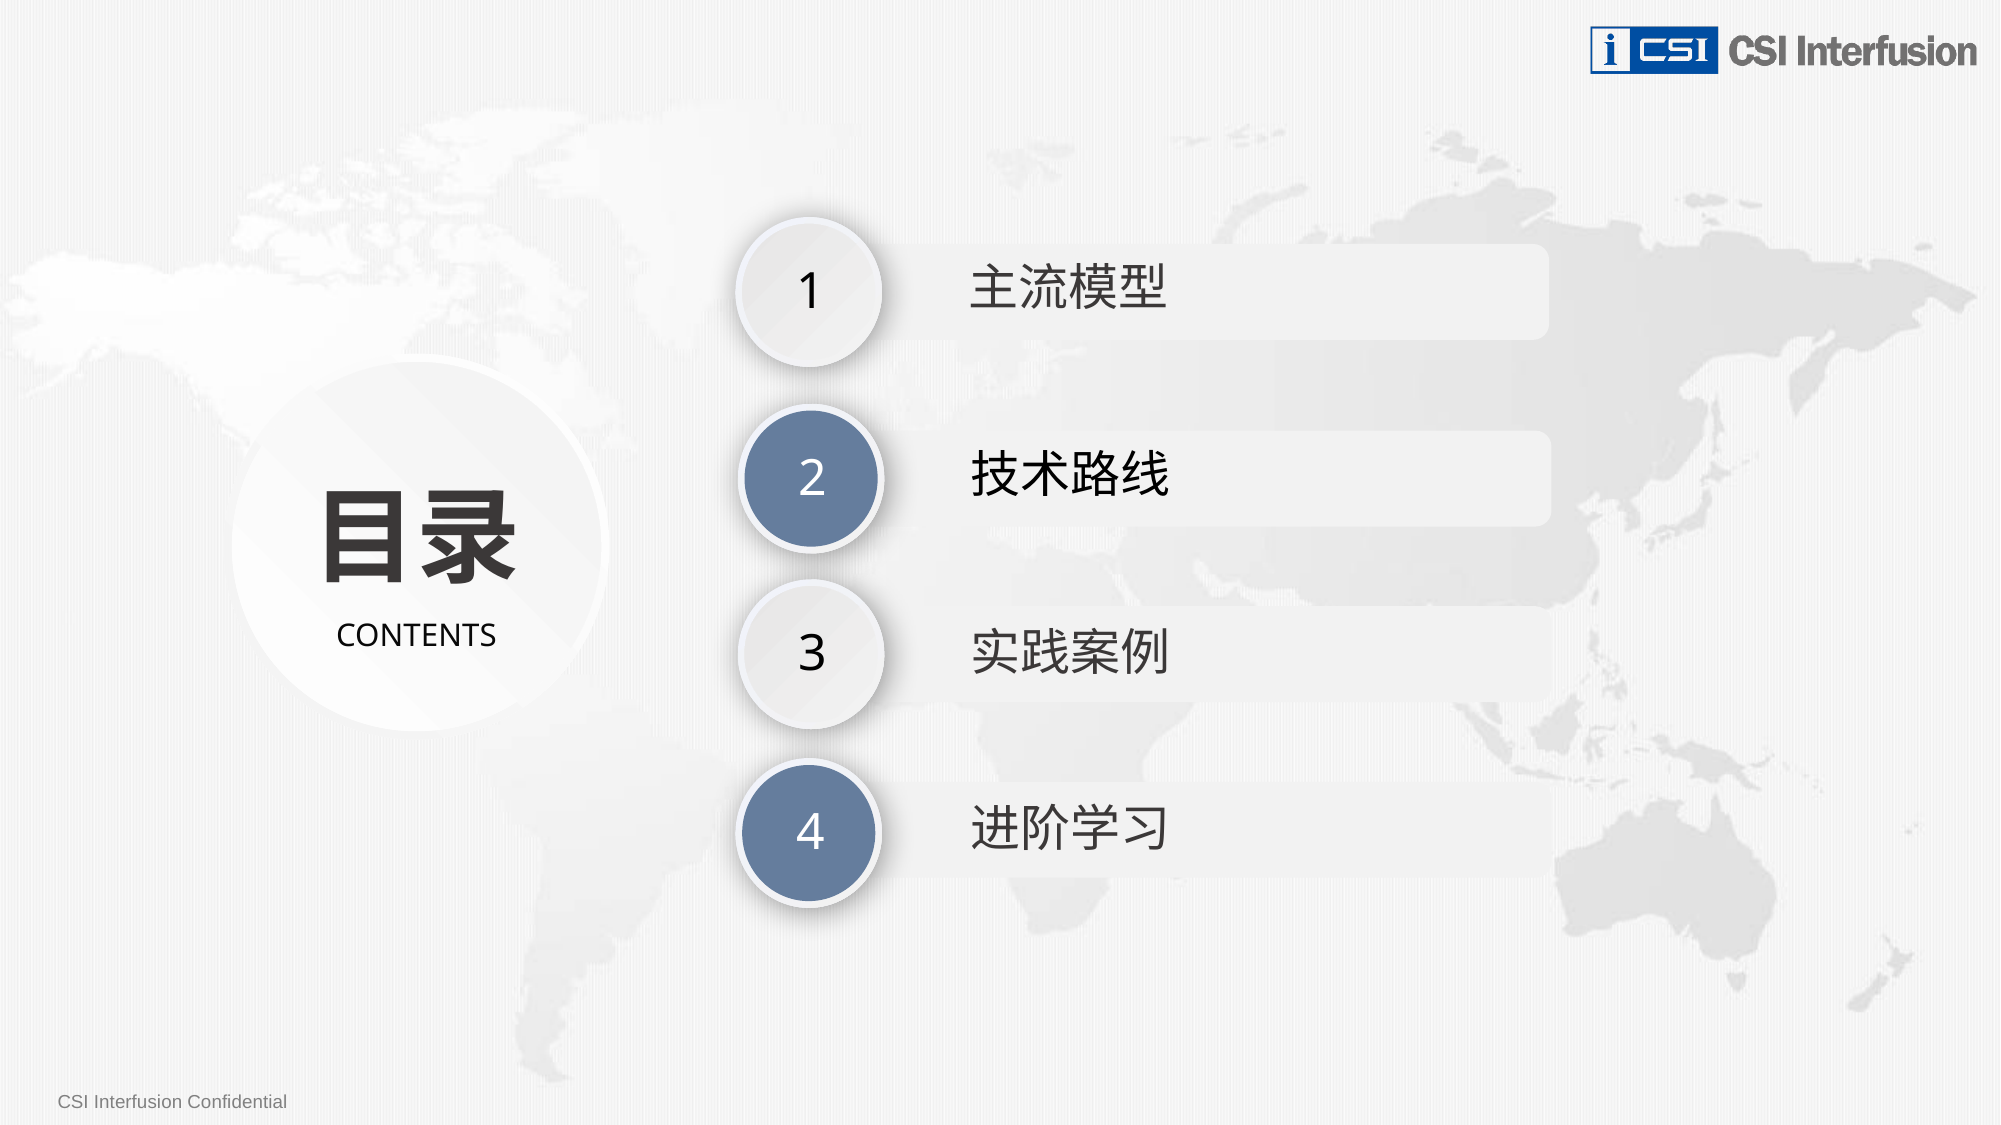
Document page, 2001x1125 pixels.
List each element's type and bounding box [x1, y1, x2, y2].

text_box [223, 353, 610, 740]
text_box [735, 217, 1552, 908]
picture [0, 0, 2000, 1125]
